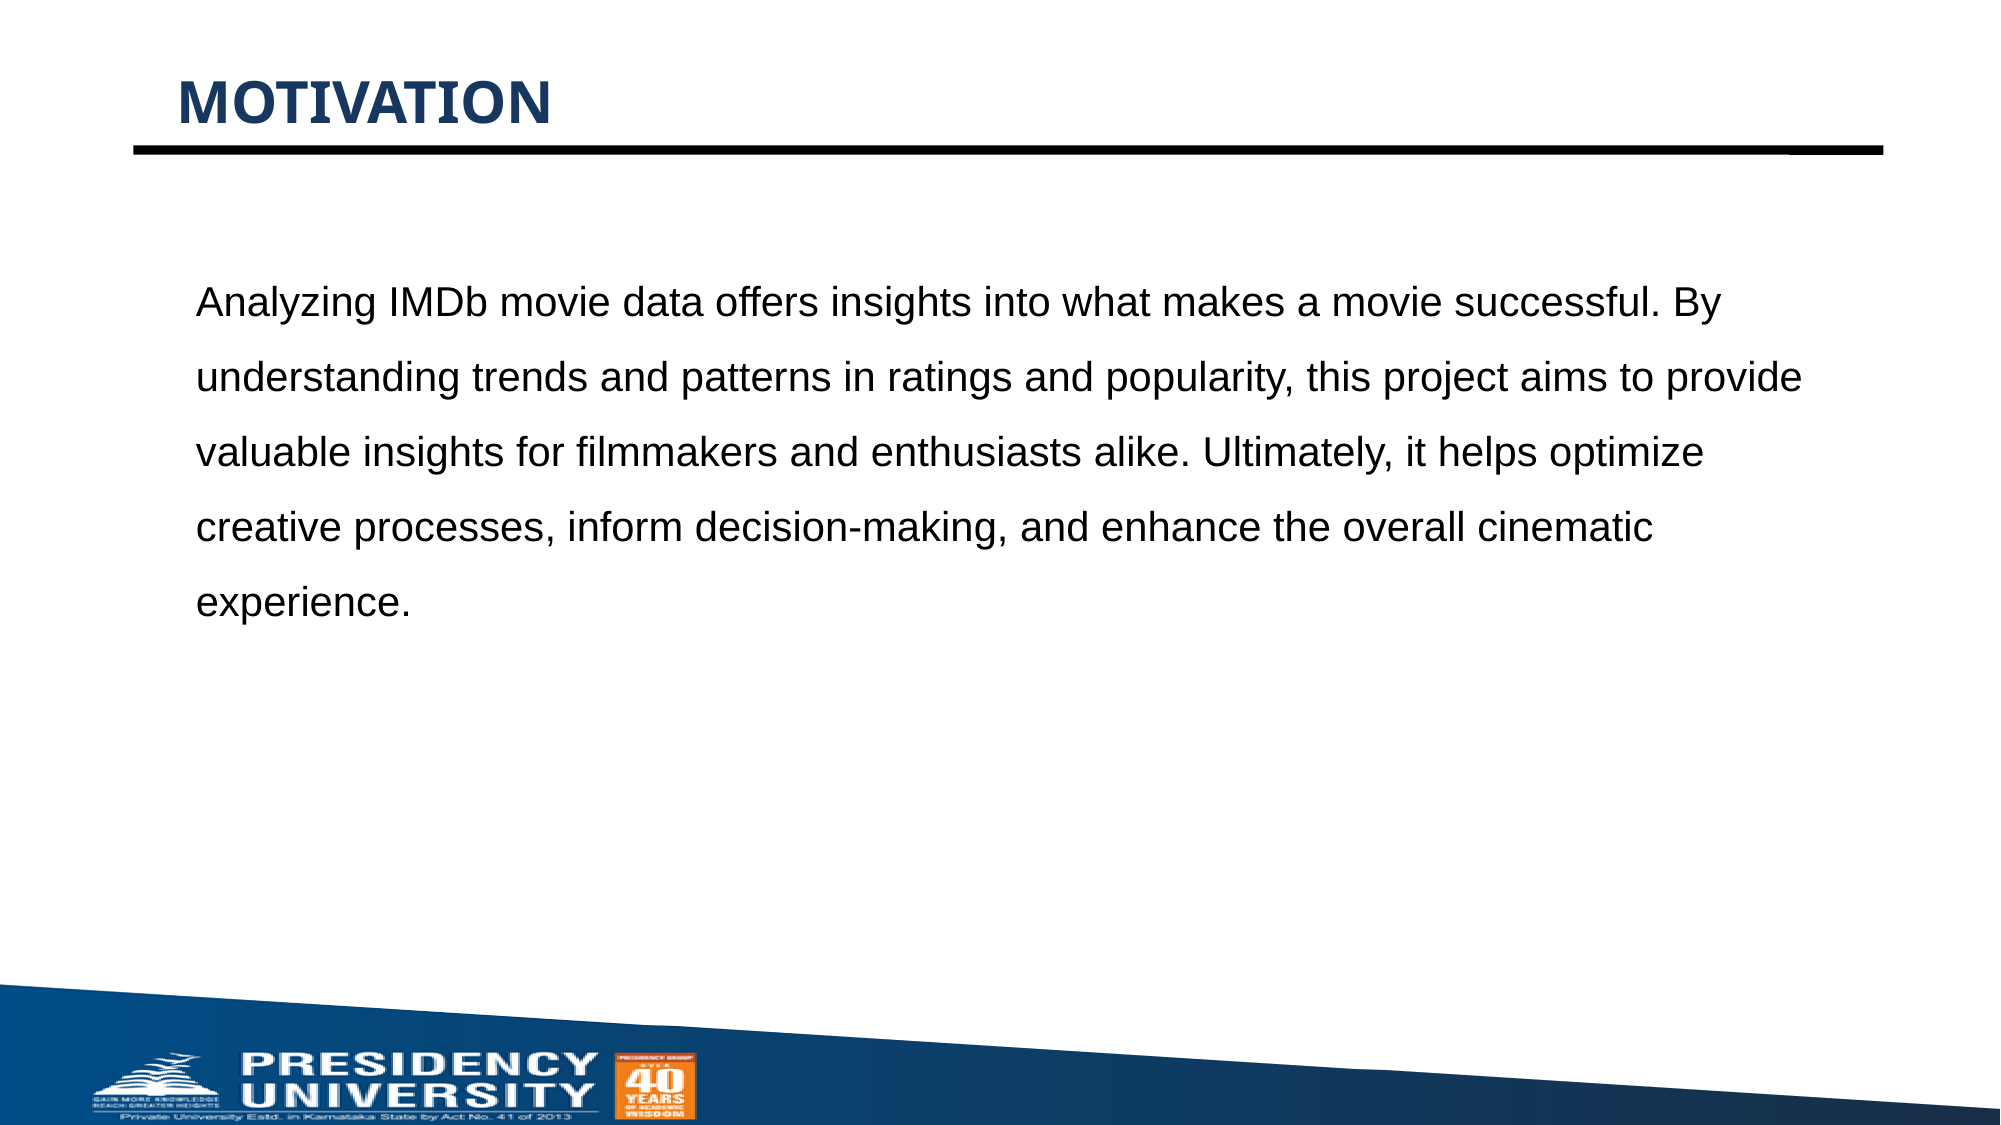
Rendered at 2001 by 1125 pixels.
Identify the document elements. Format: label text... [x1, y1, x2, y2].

picture [0, 982, 2000, 1125]
text_box Analyzing IMDb movie data offers insights into what makes a movie successful. By understanding trends and patterns in ratings and popularity, this project aims to provide valuable insights for filmmakers and enthusiasts alike. Ultimately, it helps optimize creative processes, inform decision-making, and enhance the overall cinematic experience. [181, 241, 1830, 632]
text_box MOTIVATION [161, 10, 1735, 191]
